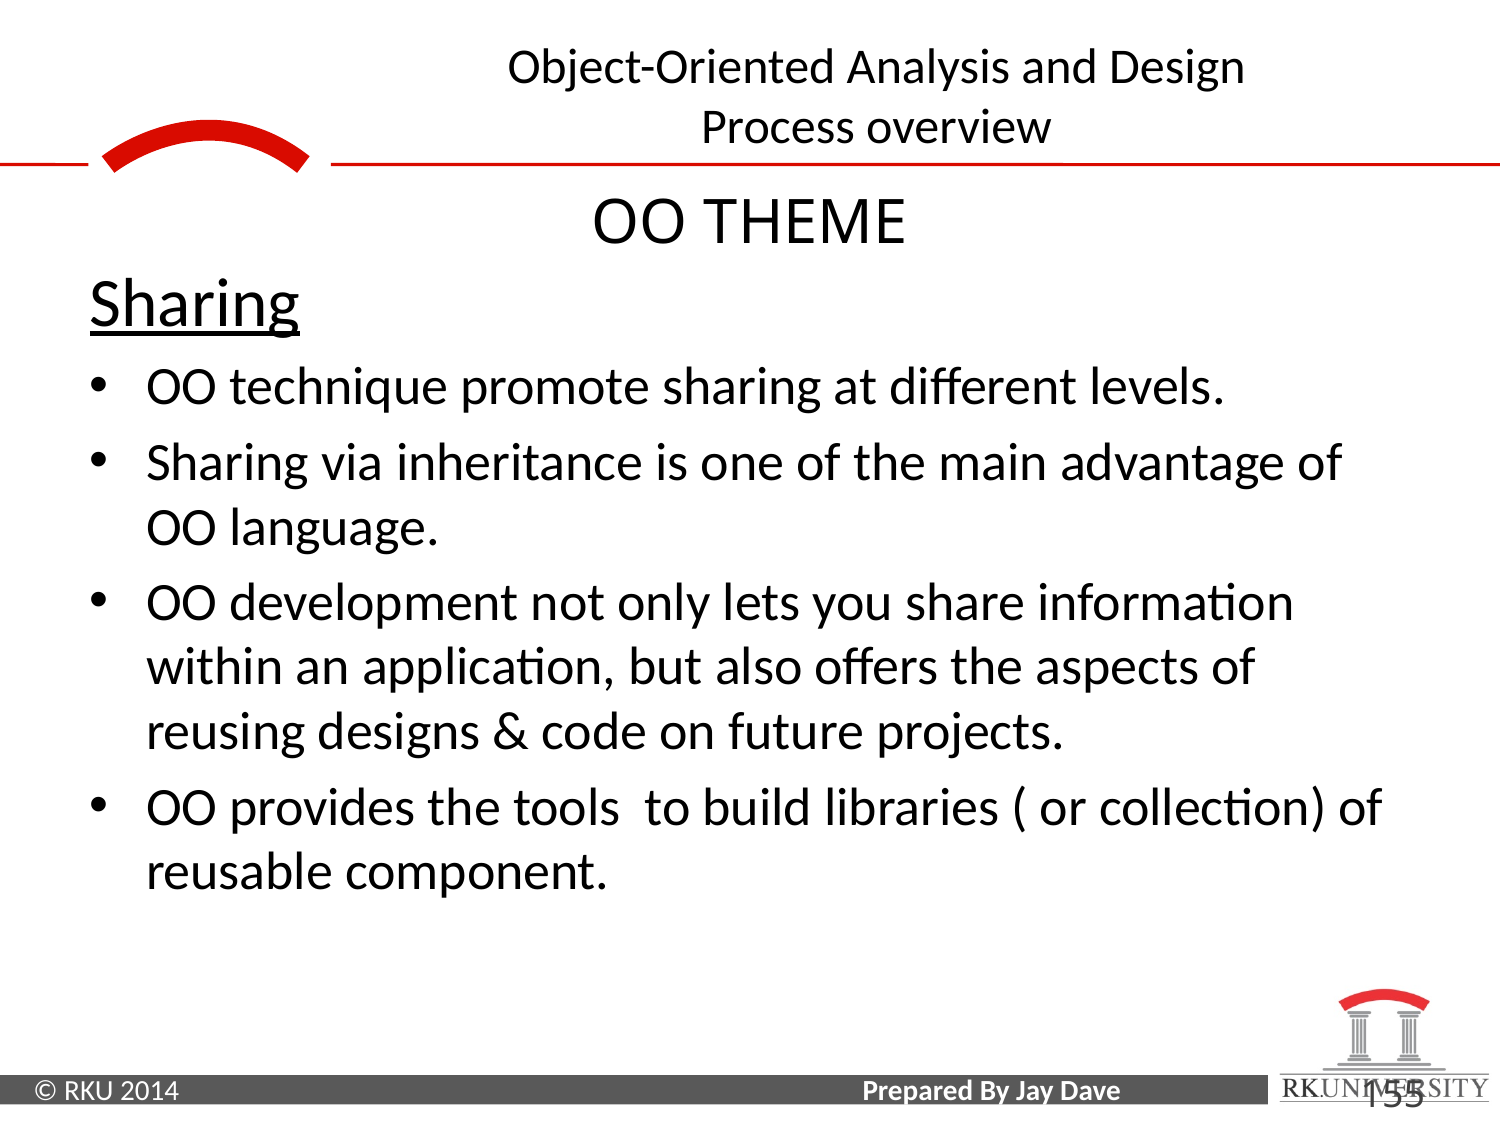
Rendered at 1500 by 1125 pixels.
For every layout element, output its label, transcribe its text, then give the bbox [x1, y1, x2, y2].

title [69, 170, 1316, 257]
picture [1268, 963, 1500, 1125]
slide_number 155 [1345, 1062, 1467, 1108]
text_box OO THEME [74, 174, 1425, 251]
list Sharing OO technique promote sharing at different levels. Sharing via inheritance is one of the main advantage of OO language. OO development not only lets you share information within an application, but also offers the aspects of reusing designs & code on future projects. OO provides the tools to build libraries ( or collection) of reusable component. [75, 251, 1425, 1009]
